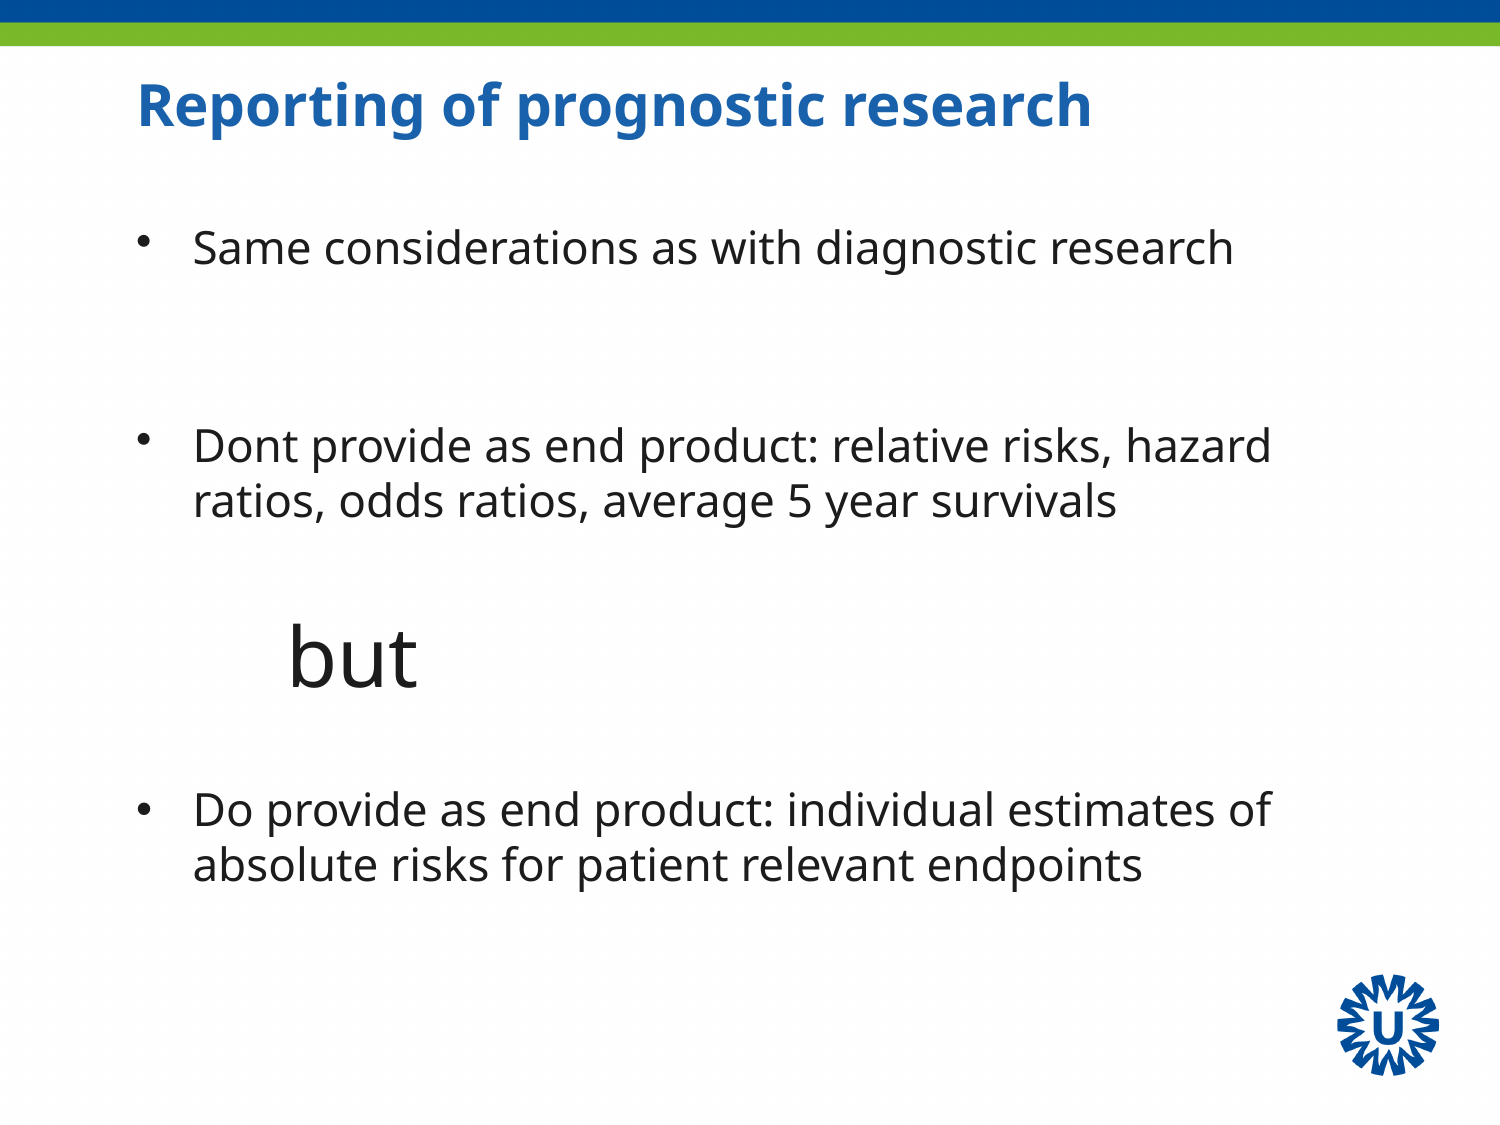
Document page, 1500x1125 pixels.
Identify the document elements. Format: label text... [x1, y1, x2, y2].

list Same considerations as with diagnostic research Dont provide as end product: relative risks, hazard ratios, odds ratios, average 5 year survivals but Do provide as end product: individual estimates of absolute risks for patient relevant endpoints [121, 211, 1359, 907]
title Reporting of prognostic research [121, 60, 1359, 195]
picture [0, 0, 1500, 1125]
